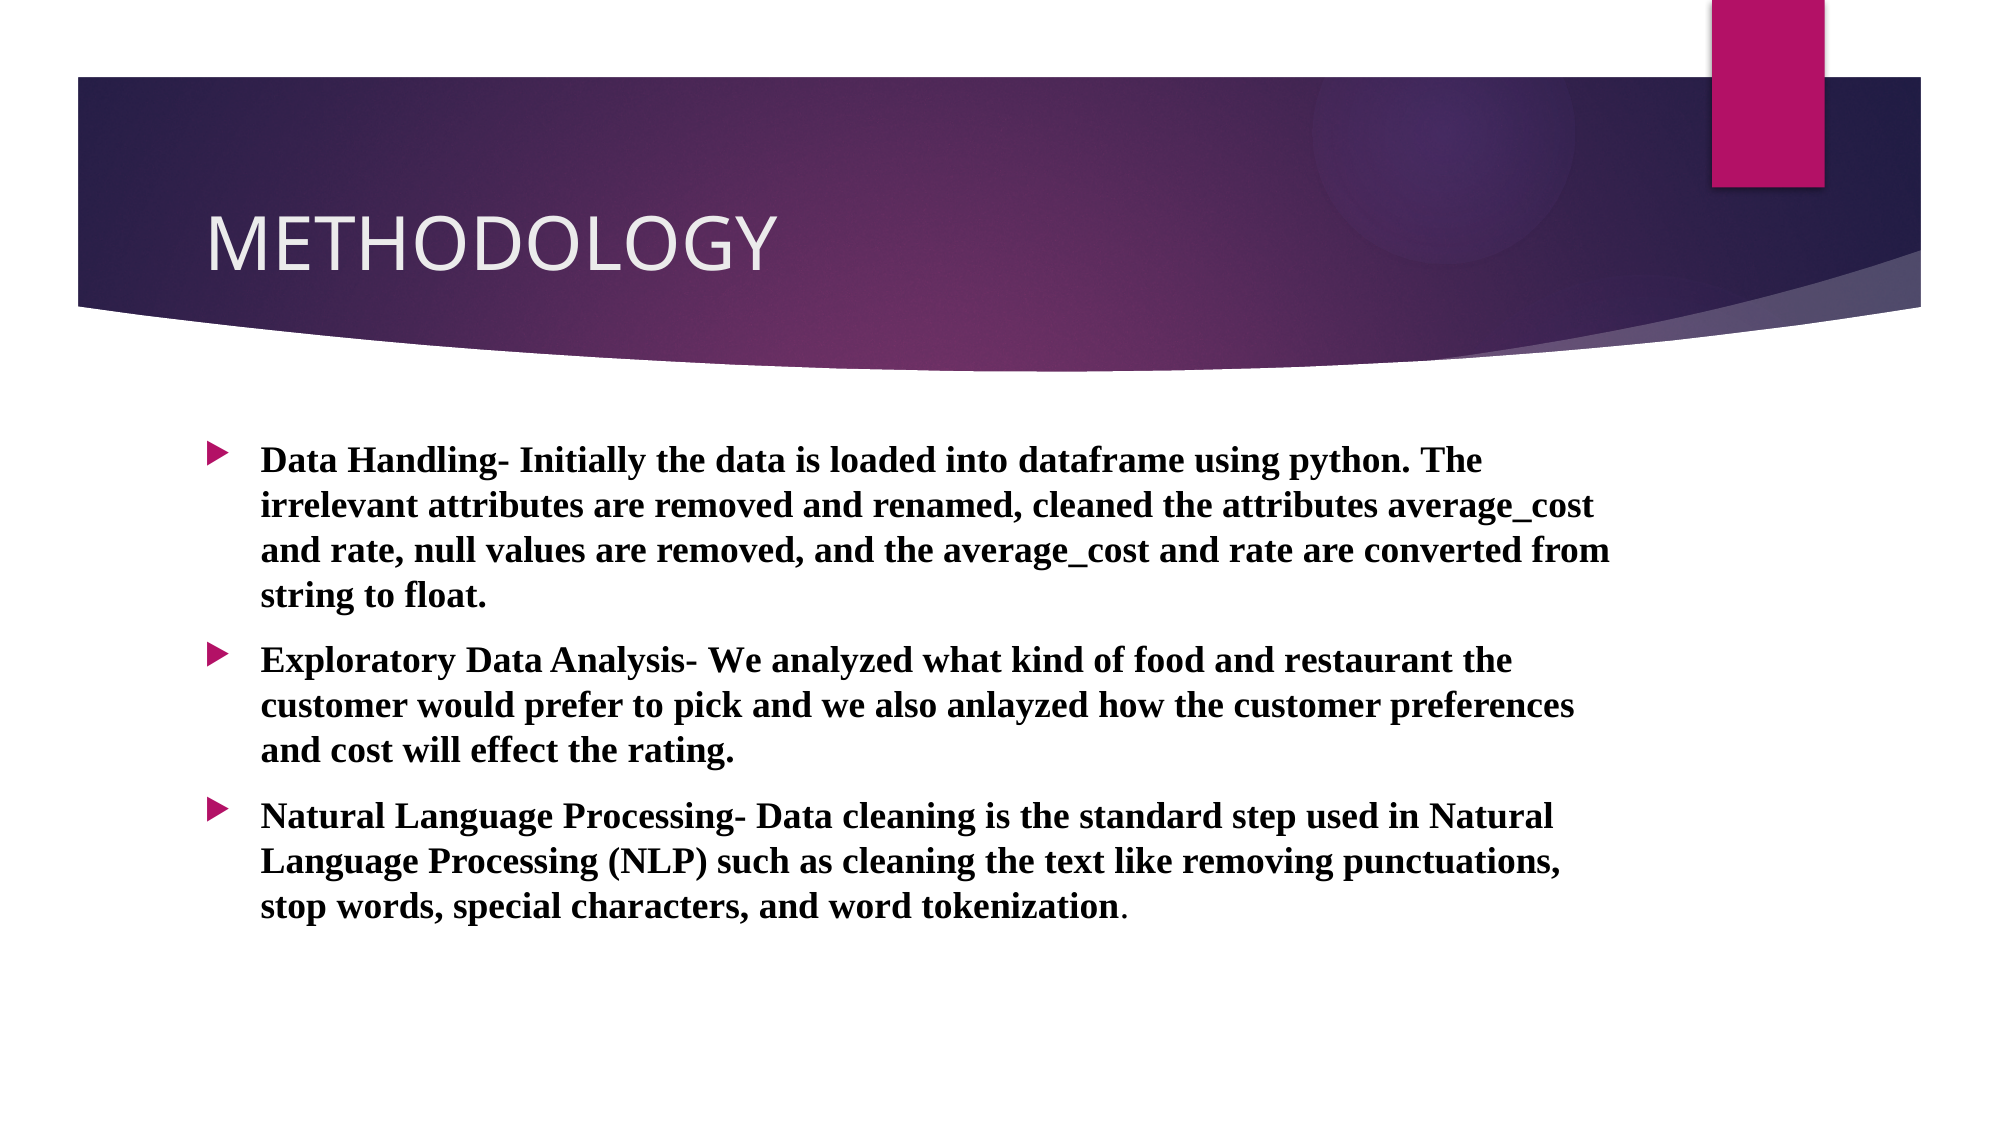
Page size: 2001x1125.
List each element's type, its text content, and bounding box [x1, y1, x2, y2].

title METHODOLOGY [189, 159, 1627, 276]
list Data Handling- Initially the data is loaded into dataframe using python. The irrelevant attributes are removed and renamed, cleaned the attributes average_cost and rate, null values are removed, and the average_cost and rate are converted from string to float. Exploratory Data Analysis- We analyzed what kind of food and restaurant the customer would prefer to pick and we also anlayzed how the customer preferences and cost will effect the rating. Natural Language Processing- Data cleaning is the standard step used in Natural Language Processing (NLP) such as cleaning the text like removing punctuations, stop words, special characters, and word tokenization. [189, 427, 1638, 988]
